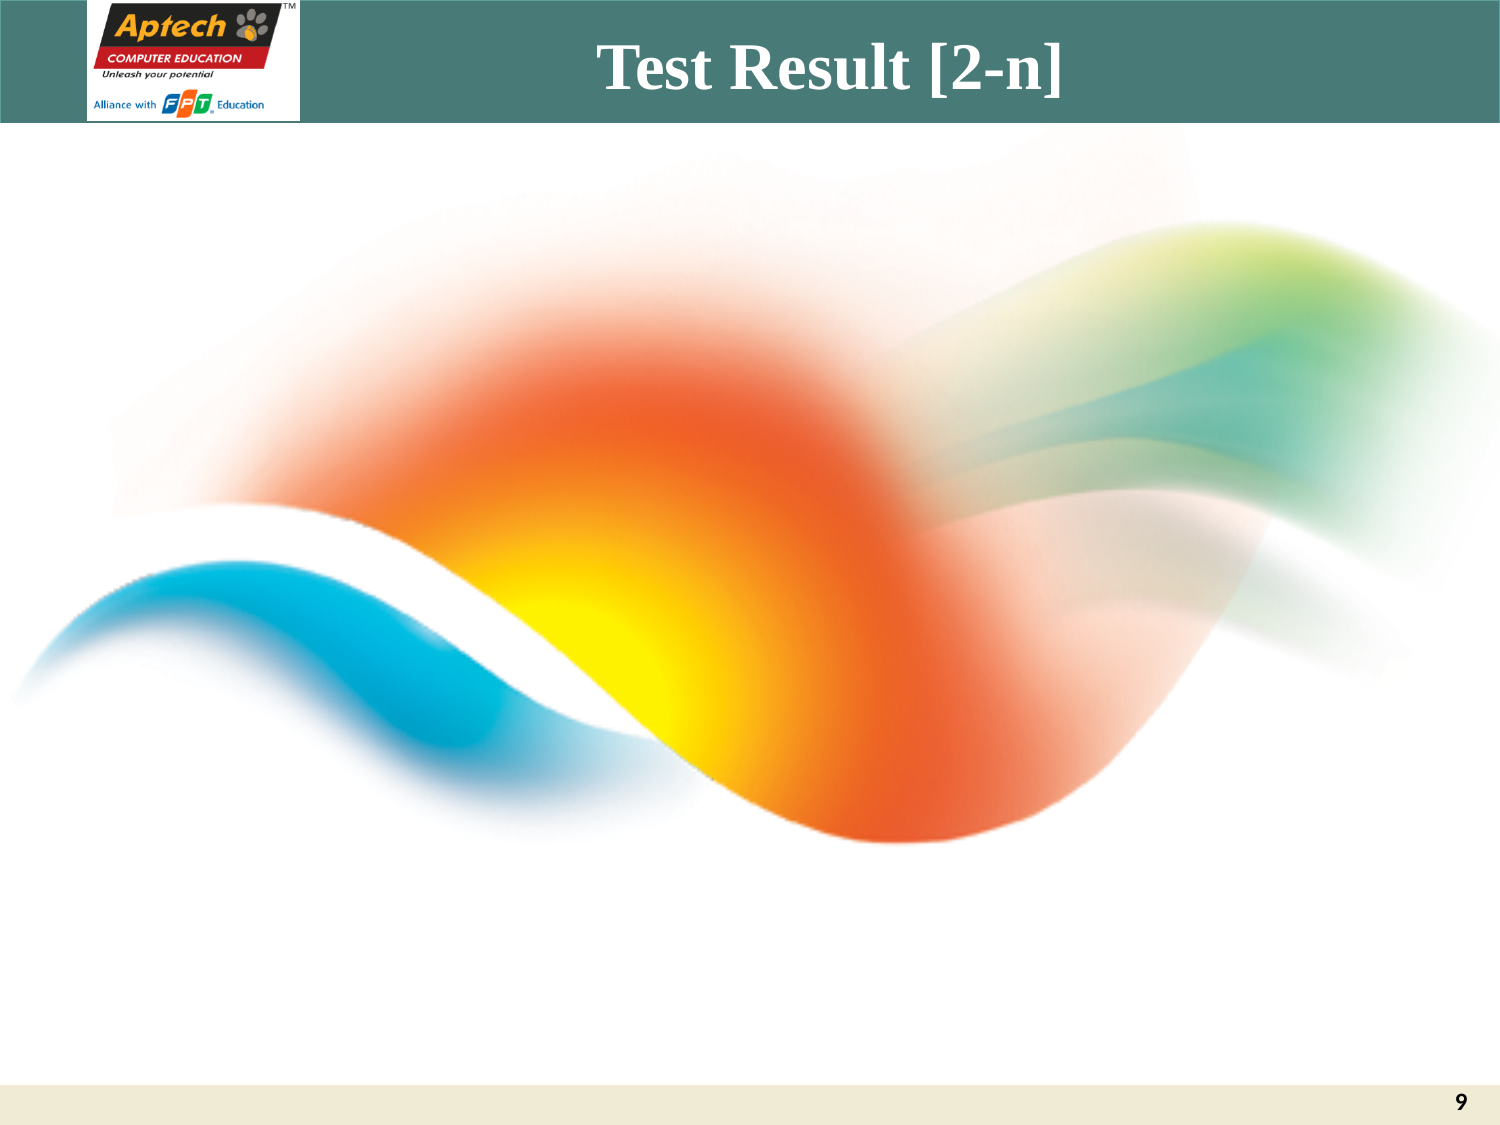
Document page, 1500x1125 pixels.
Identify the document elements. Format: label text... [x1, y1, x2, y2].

picture [0, 123, 1500, 1085]
picture [87, 0, 300, 12]
title Test Result [2-n] [49, 12, 1463, 113]
picture [87, 113, 300, 121]
slide_number 9 [17, 1087, 1483, 1115]
